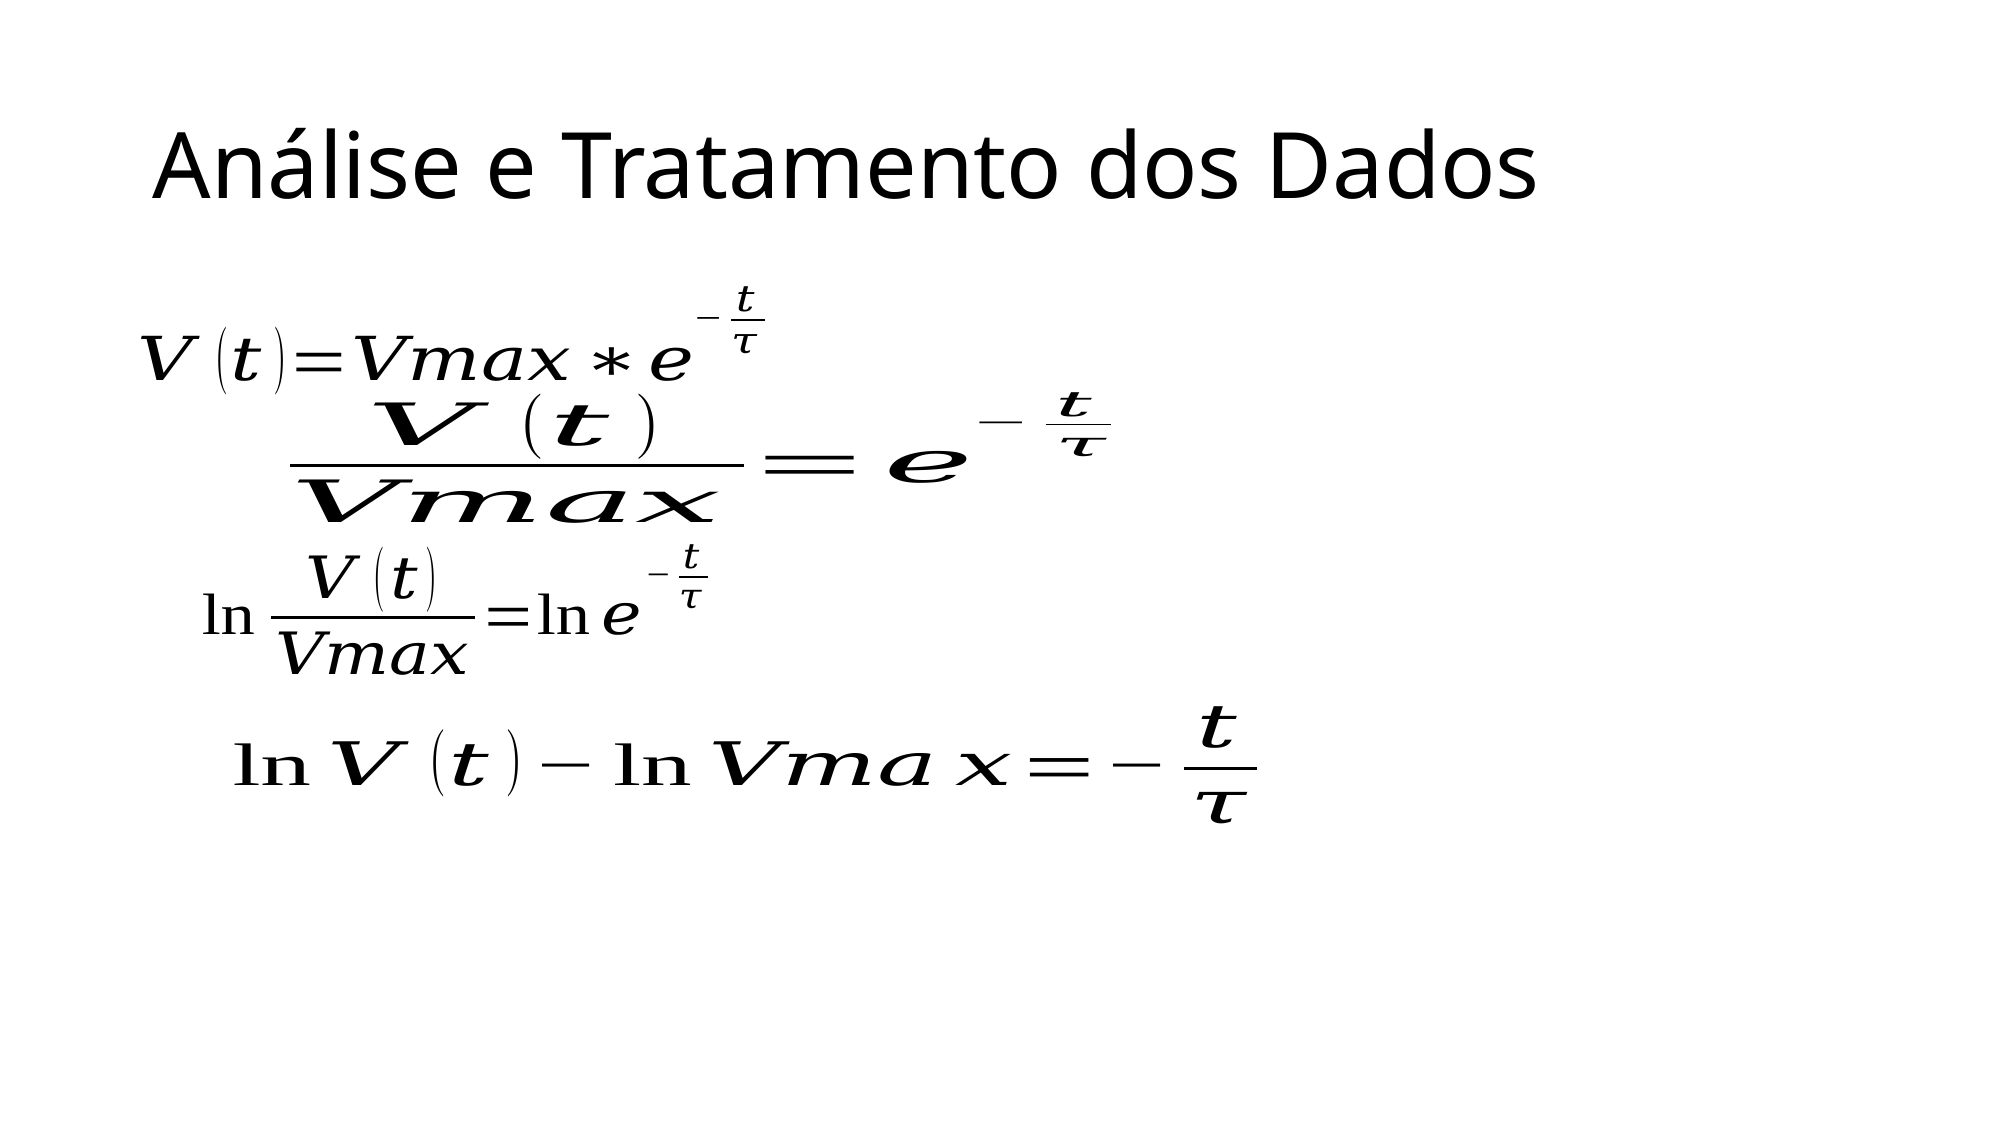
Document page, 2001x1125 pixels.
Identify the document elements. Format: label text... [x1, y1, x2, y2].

text_box [137, 299, 1863, 1014]
title Análise e Tratamento dos Dados [137, 59, 1863, 278]
